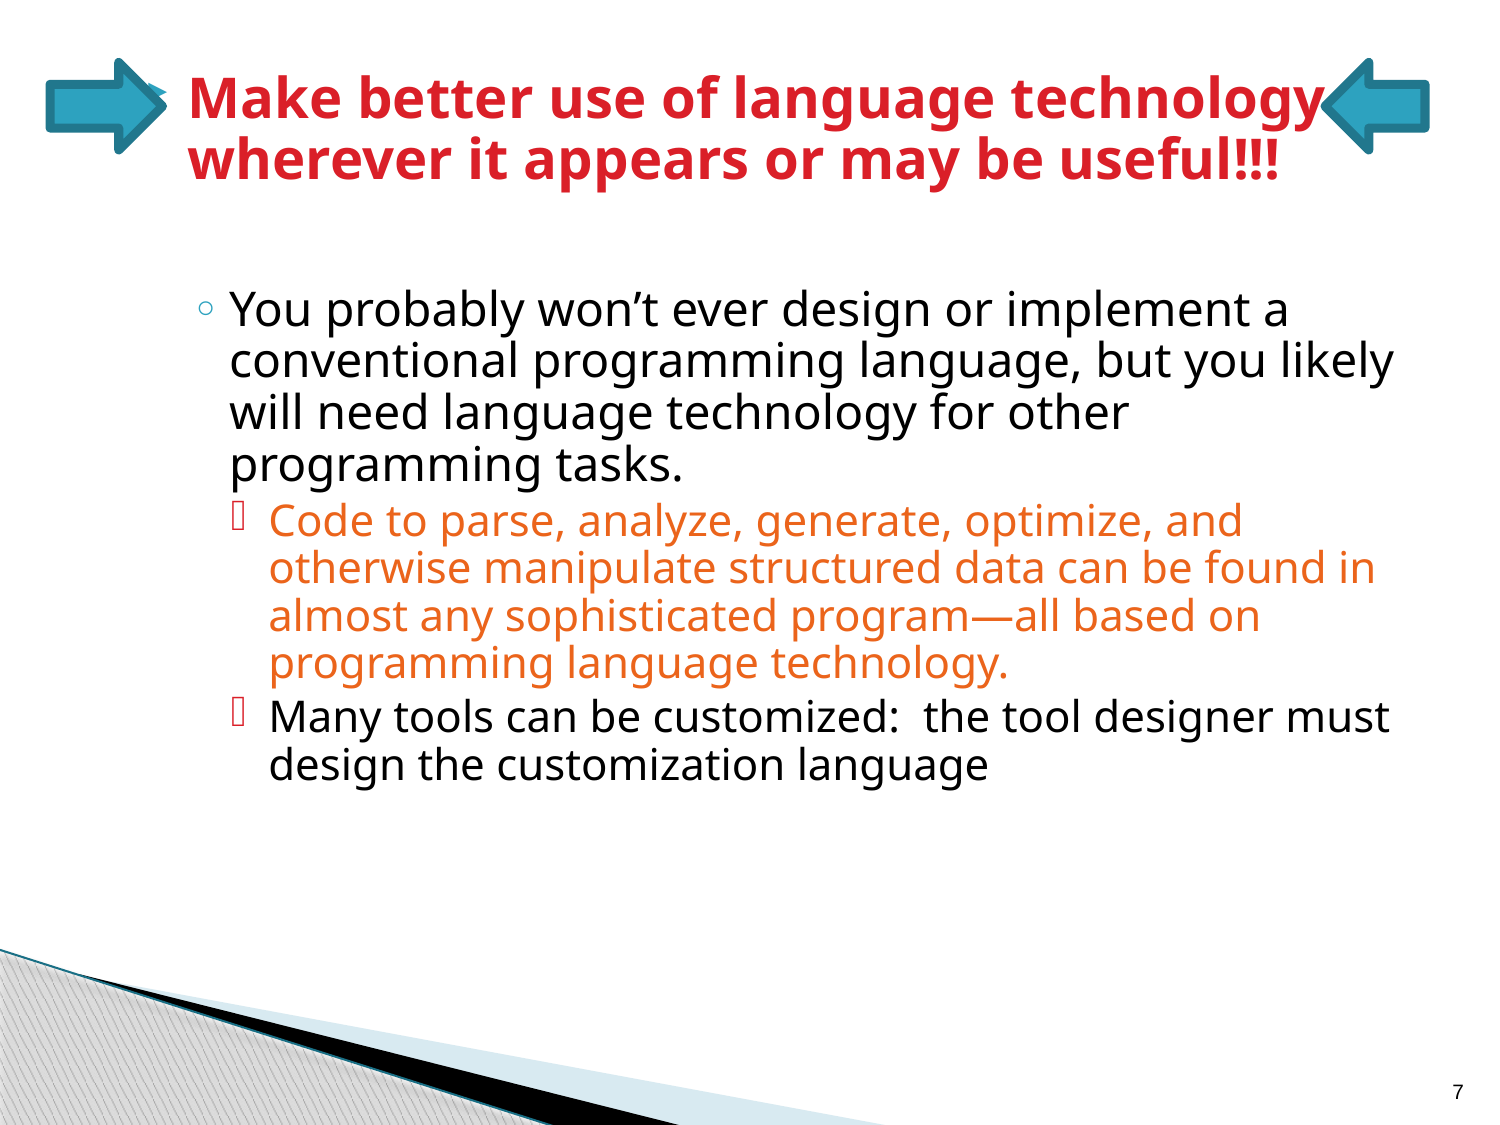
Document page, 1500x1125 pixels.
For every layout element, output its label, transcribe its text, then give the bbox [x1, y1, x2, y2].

text_box [45, 57, 168, 155]
slide_number 7 [1418, 1051, 1479, 1112]
list Make better use of language technology wherever it appears or may be useful!!! You probably won’t ever design or implement a conventional programming language, but you likely will need language technology for other programming tasks. Code to parse, analyze, generate, optimize, and otherwise manipulate structured data can be found in almost any sophisticated program—all based on programming language technology. Many tools can be customized: the tool designer must design the customization language [112, 62, 1463, 1125]
text_box [1320, 57, 1430, 155]
